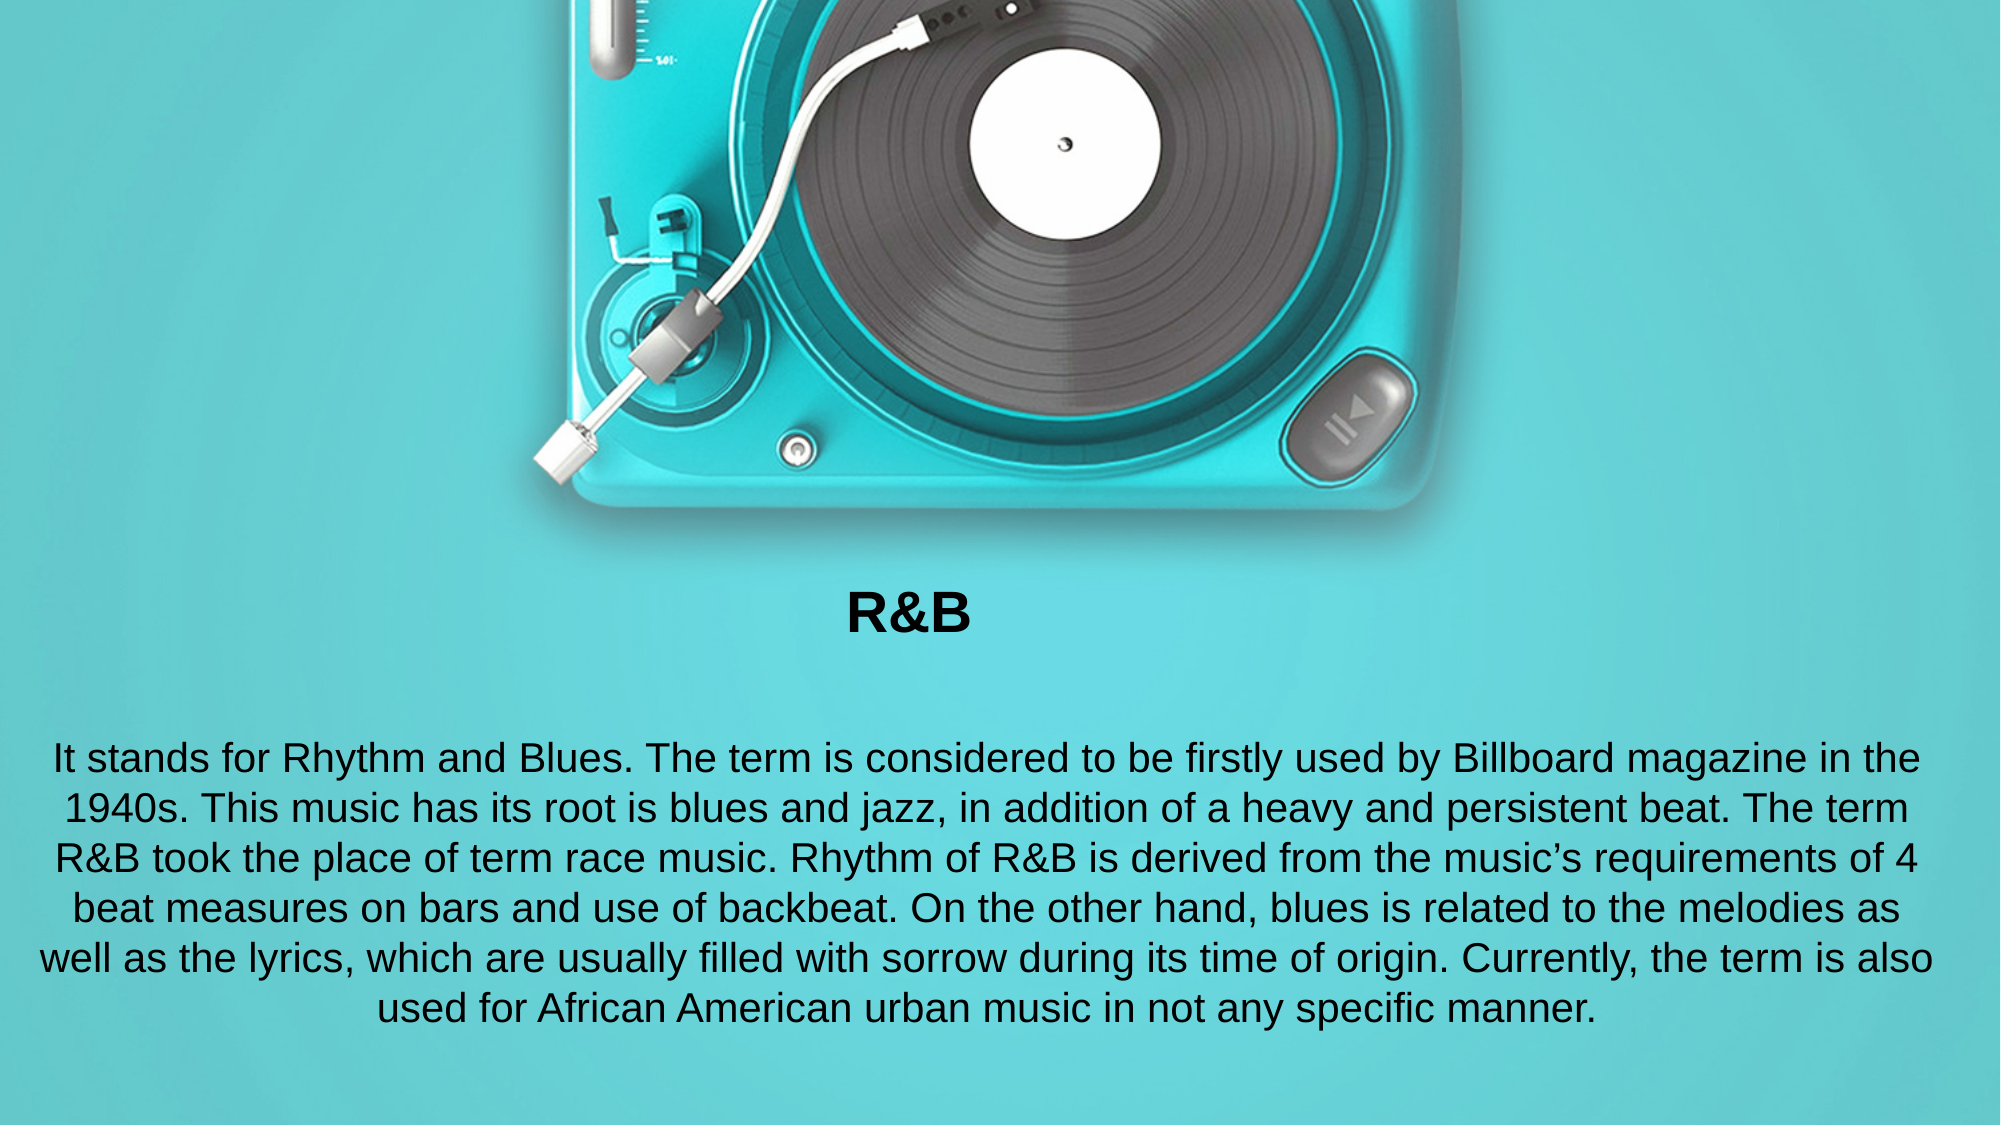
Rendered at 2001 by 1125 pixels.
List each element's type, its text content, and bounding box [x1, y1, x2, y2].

picture [0, 0, 2001, 1125]
text_box It stands for Rhythm and Blues. The term is considered to be firstly used by Billboard magazine in the 1940s. This music has its root is blues and jazz, in addition of a heavy and persistent beat. The term R&B took the place of term race music. Rhythm of R&B is derived from the music’s requirements of 4 beat measures on bars and use of backbeat. On the other hand, blues is related to the melodies as well as the lyrics, which are usually filled with sorrow during its time of origin. Currently, the term is also used for African American urban music in not any specific manner. [22, 723, 1953, 1038]
text_box R&B [831, 566, 988, 652]
